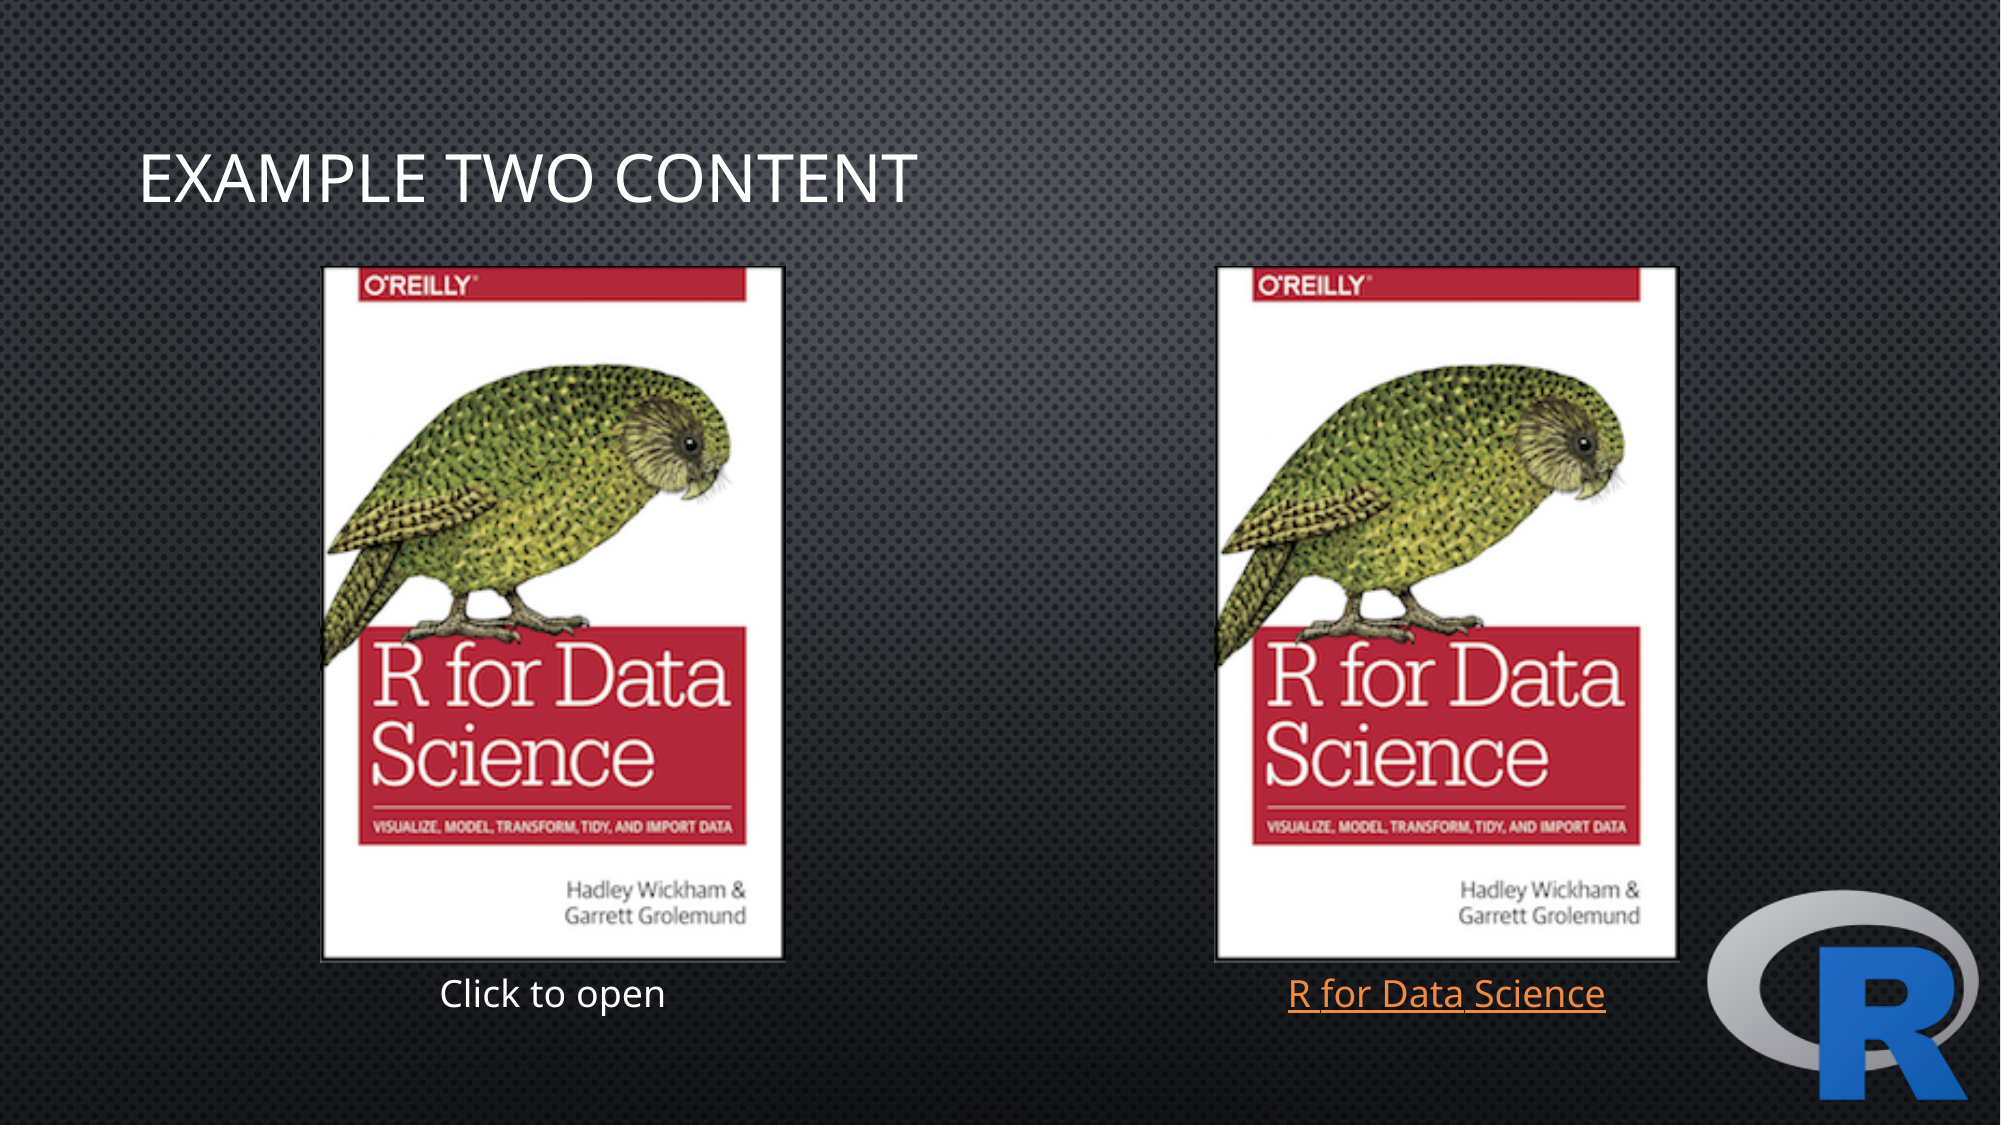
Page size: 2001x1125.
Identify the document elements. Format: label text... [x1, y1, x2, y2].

text_box R for Data Science [1010, 962, 1884, 1046]
picture [1706, 888, 1981, 1102]
title Example Two Content [122, 99, 1887, 252]
picture [1214, 266, 1680, 963]
text_box Click to open [120, 962, 986, 1046]
picture [320, 266, 786, 963]
